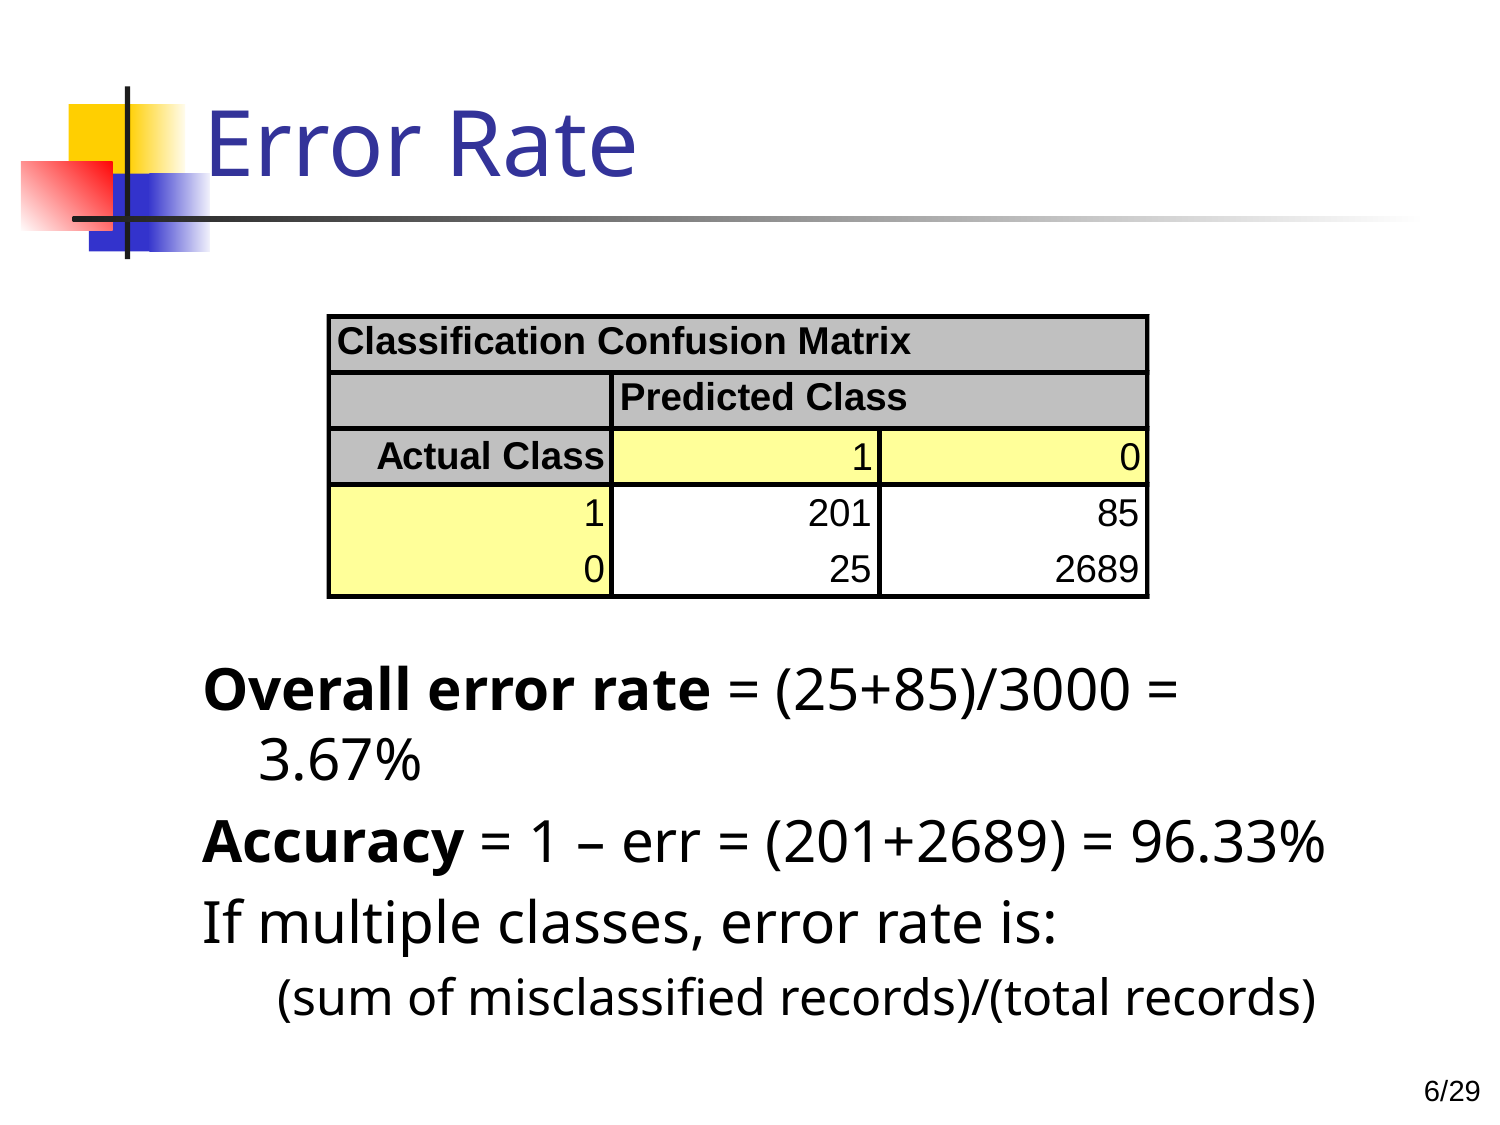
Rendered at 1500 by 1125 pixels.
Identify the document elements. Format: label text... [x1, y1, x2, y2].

list Overall error rate = (25+85)/3000 = 3.67% Accuracy = 1 – err = (201+2689) = 96.33% If multiple classes, error rate is: (sum of misclassified records)/(total records) [187, 644, 1363, 970]
slide_number 5/29 [1183, 1039, 1497, 1116]
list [324, 312, 1151, 599]
title Error Rate [188, 35, 1468, 203]
